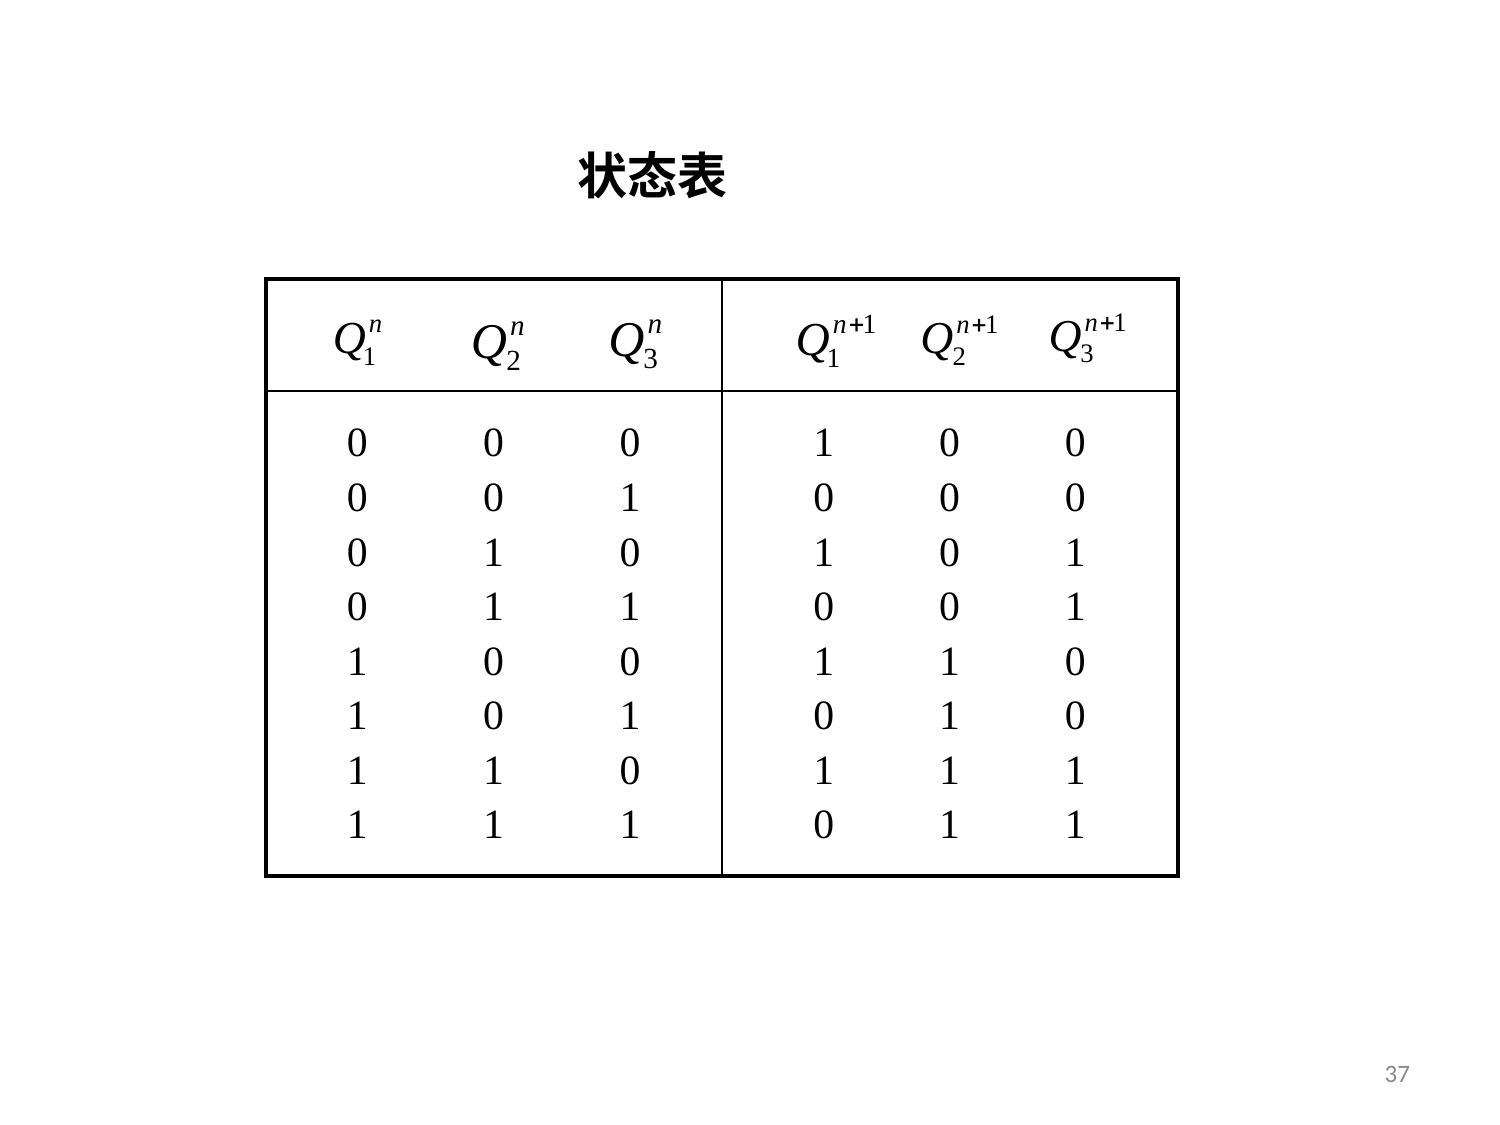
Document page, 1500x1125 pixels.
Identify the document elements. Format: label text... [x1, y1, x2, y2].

text_box 状态表 [562, 137, 754, 212]
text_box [465, 303, 537, 380]
table_cell 1 0 0 0 0 0 1 0 1 0 0 1 1 1 0 0 1 0 1 1 1 0 1 1 [723, 392, 1176, 874]
table_header [723, 281, 1176, 390]
table_header [268, 281, 721, 390]
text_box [327, 303, 394, 373]
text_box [915, 303, 1004, 373]
slide_number 37 [1074, 1042, 1425, 1103]
table_cell 0 0 0 0 0 1 0 1 0 0 1 1 1 0 0 1 0 1 1 1 0 1 1 1 [268, 392, 721, 874]
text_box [602, 301, 675, 382]
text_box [790, 303, 882, 376]
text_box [1043, 301, 1132, 375]
